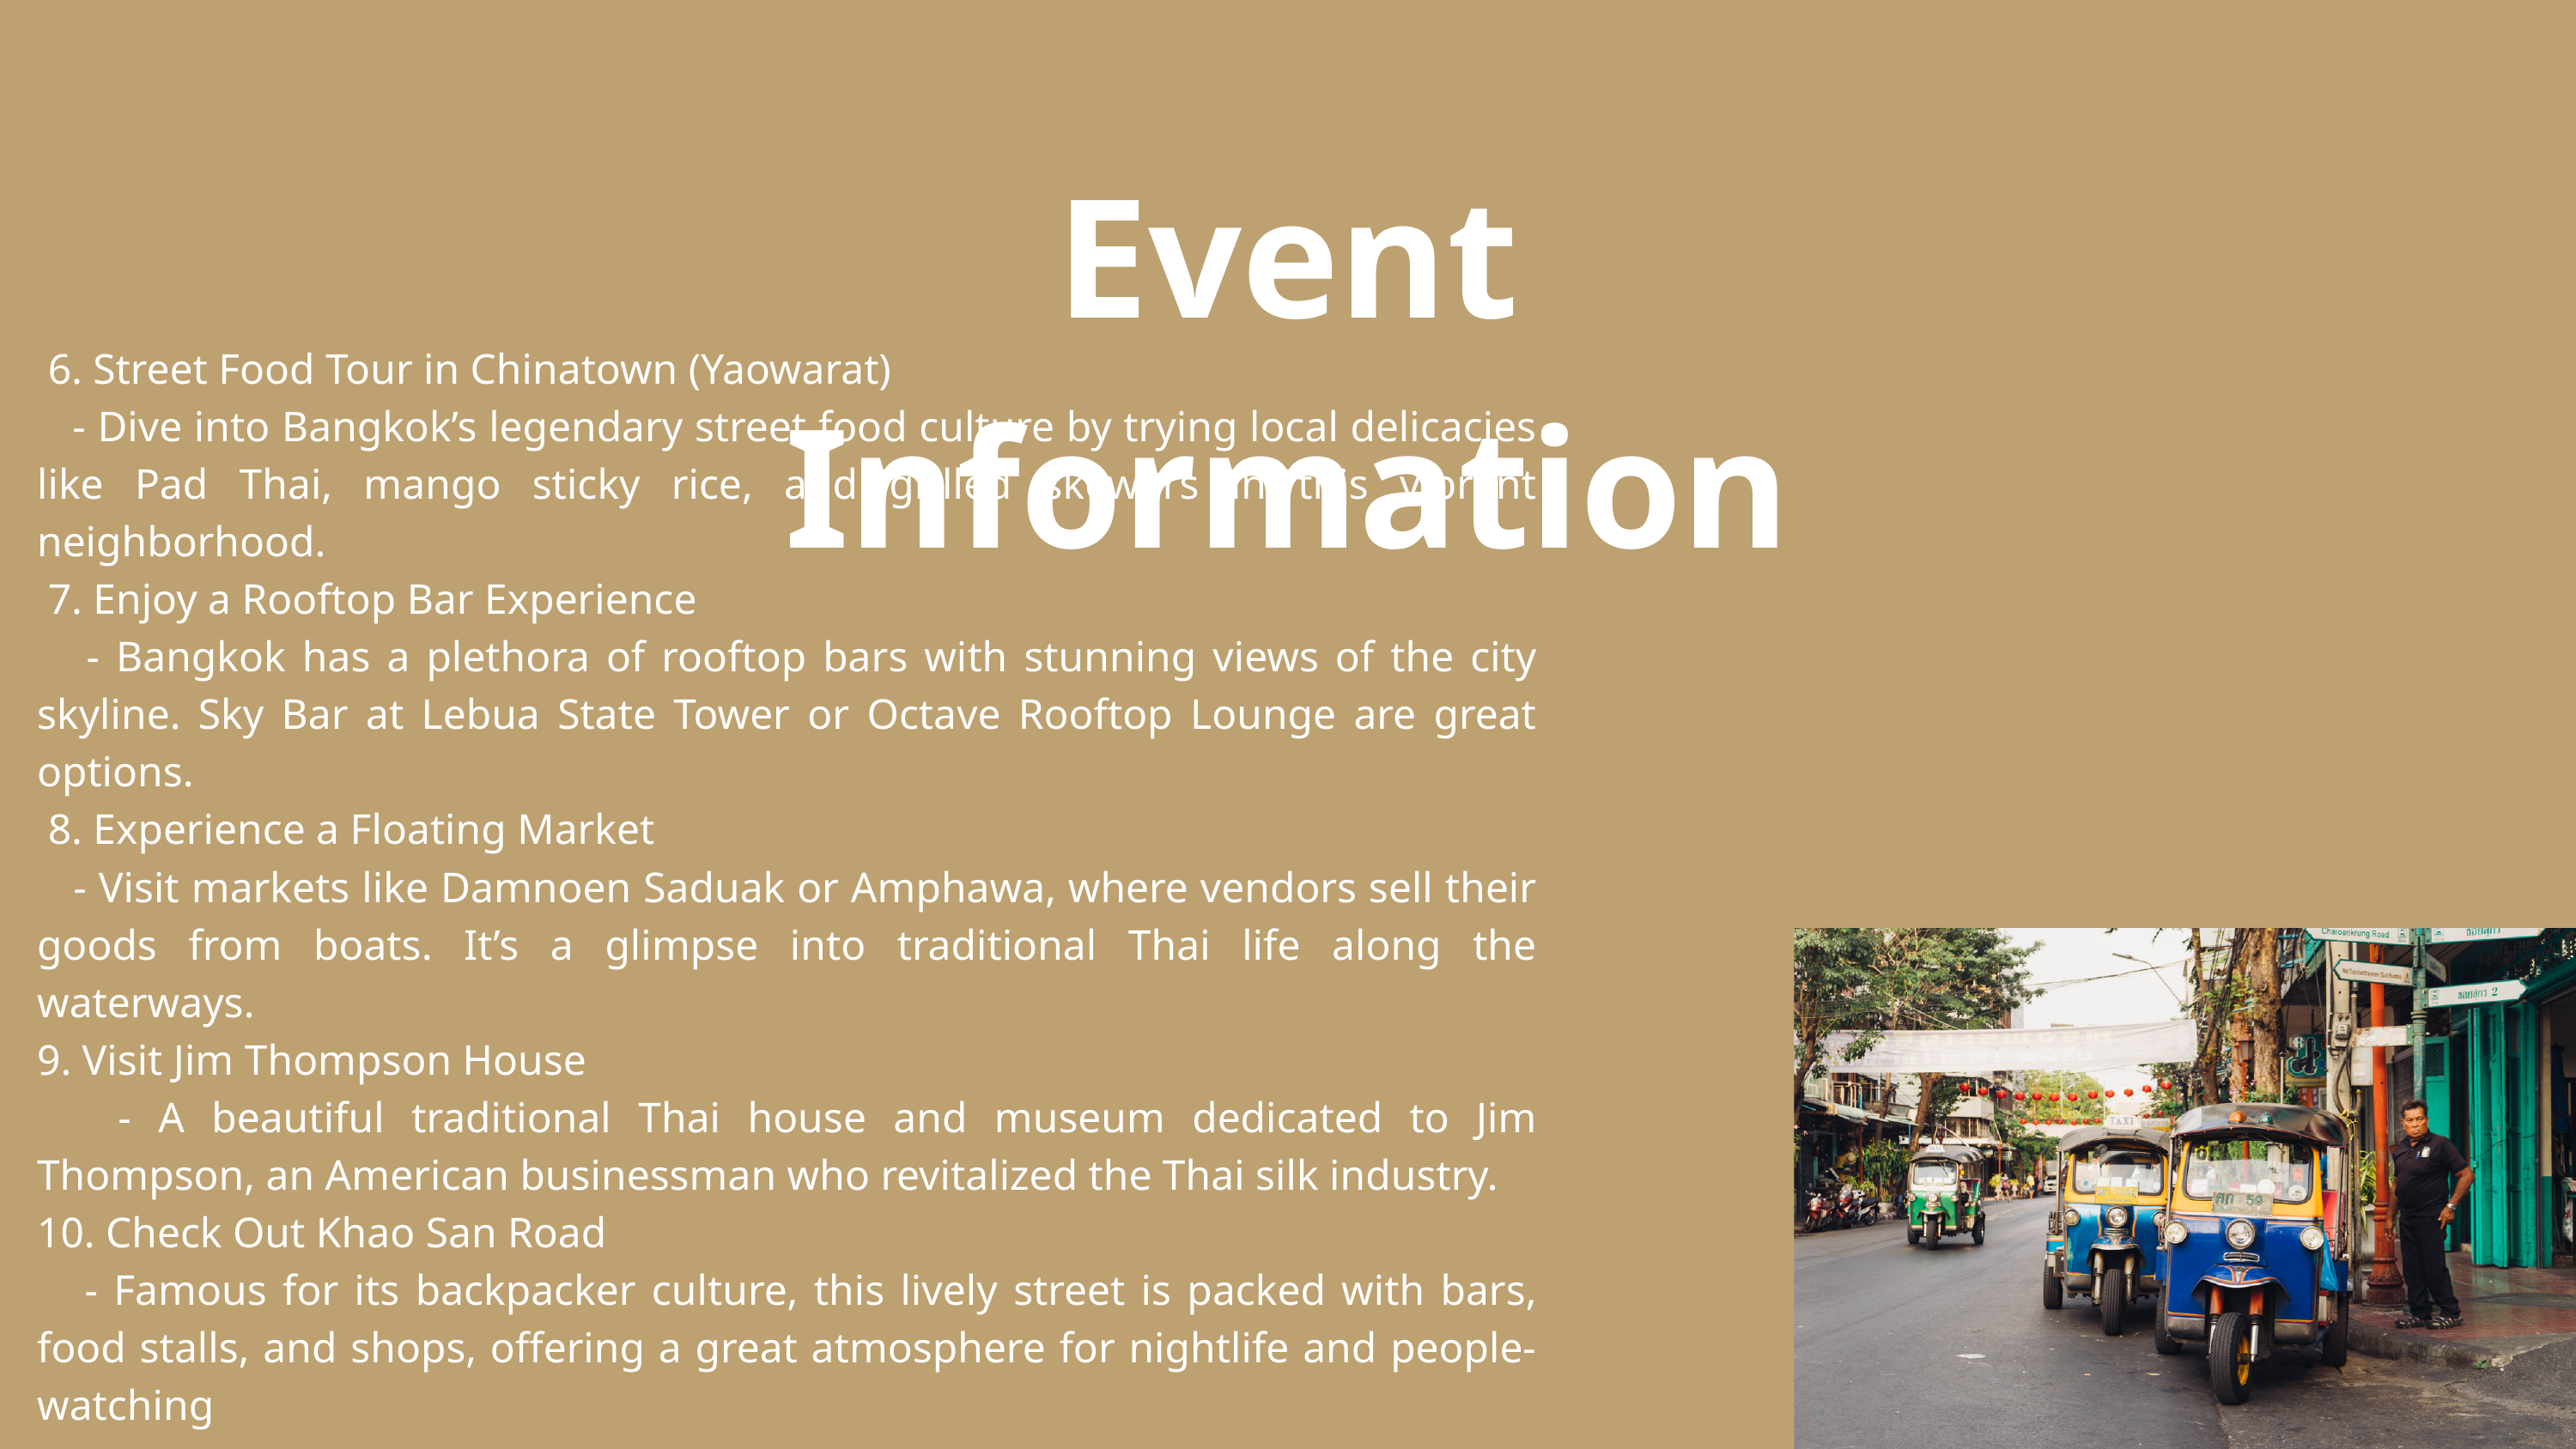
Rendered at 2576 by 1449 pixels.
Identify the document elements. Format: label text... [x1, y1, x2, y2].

text_box 6. Street Food Tour in Chinatown (Yaowarat) - Dive into Bangkok’s legendary street food culture by trying local delicacies like Pad Thai, mango sticky rice, and grilled skewers in this vibrant neighborhood. 7. Enjoy a Rooftop Bar Experience - Bangkok has a plethora of rooftop bars with stunning views of the city skyline. Sky Bar at Lebua State Tower or Octave Rooftop Lounge are great options. 8. Experience a Floating Market - Visit markets like Damnoen Saduak or Amphawa, where vendors sell their goods from boats. It’s a glimpse into traditional Thai life along the waterways. 9. Visit Jim Thompson House - A beautiful traditional Thai house and museum dedicated to Jim Thompson, an American businessman who revitalized the Thai silk industry. 10. Check Out Khao San Road - Famous for its backpacker culture, this lively street is packed with bars, food stalls, and shops, offering a great atmosphere for nightlife and people-watching [37, 334, 1540, 1449]
text_box [1794, 928, 2576, 1449]
text_box Event Information [553, 120, 2023, 582]
